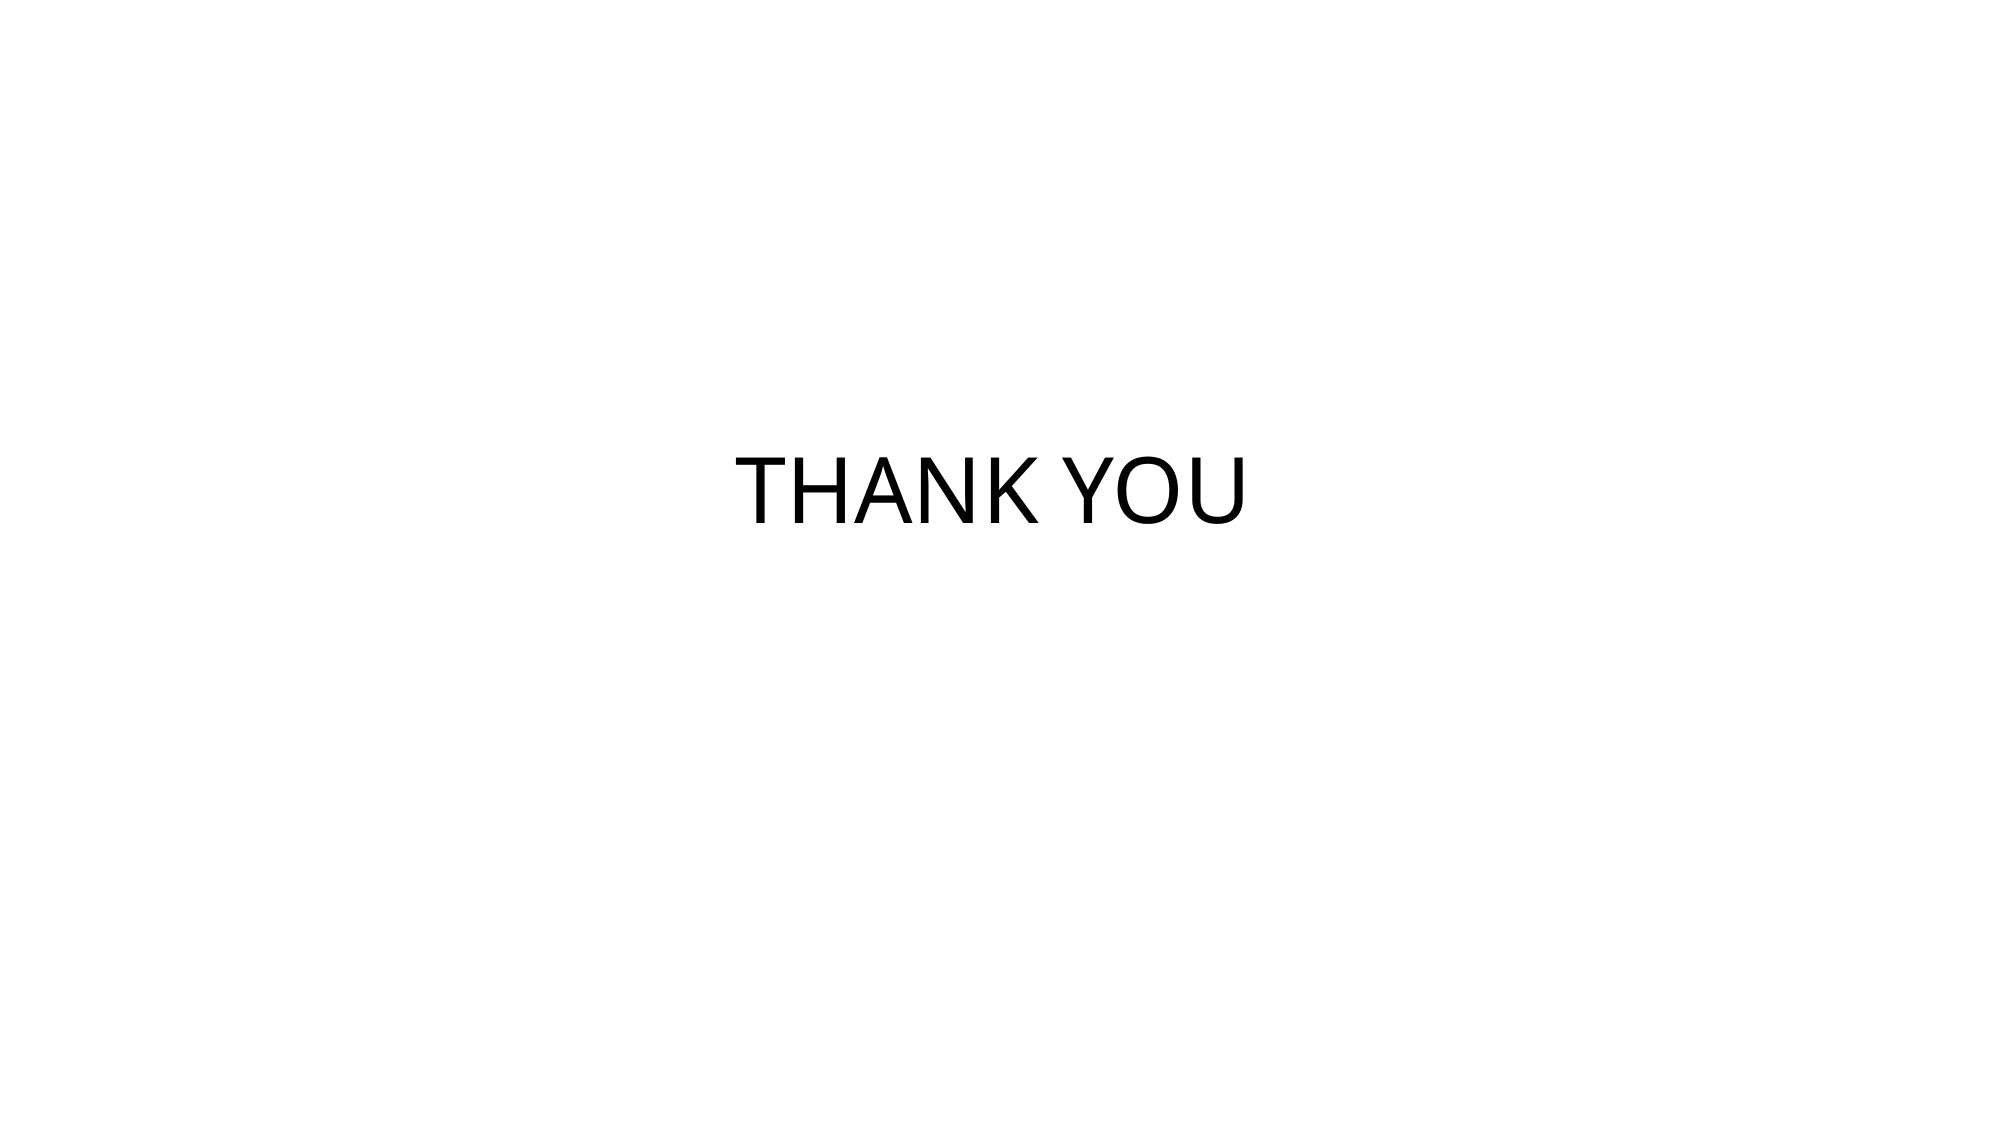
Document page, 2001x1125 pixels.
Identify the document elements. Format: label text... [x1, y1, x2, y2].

title THANK YOU [131, 385, 1856, 604]
